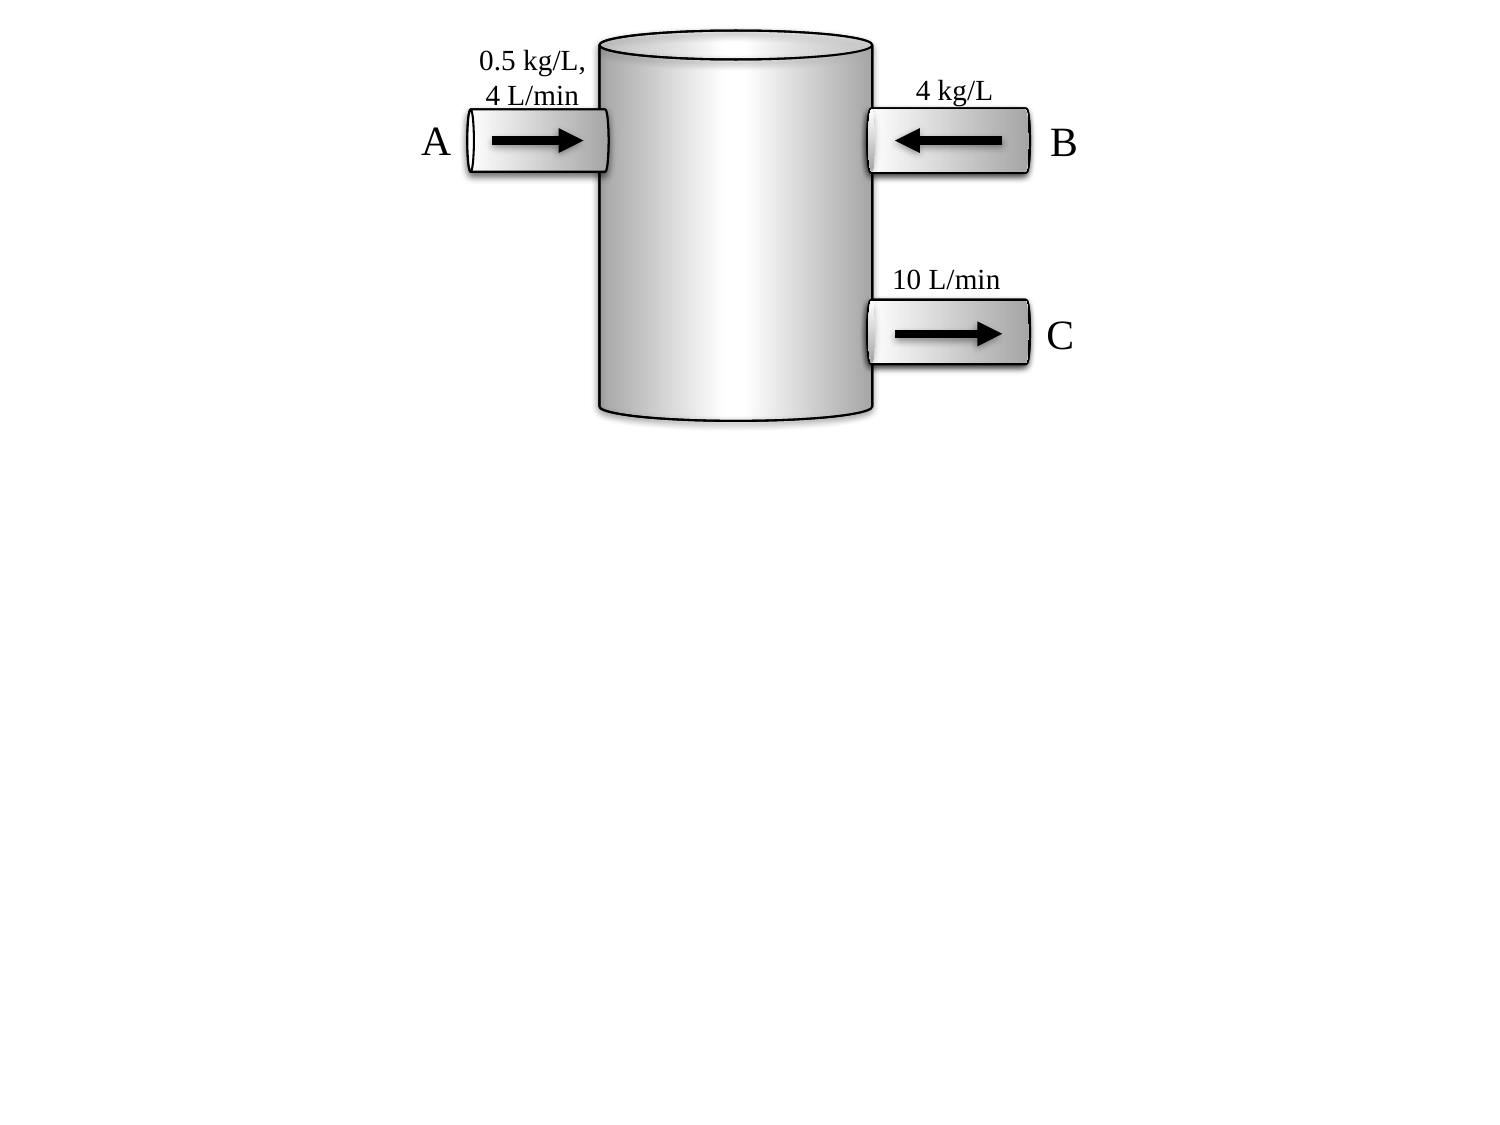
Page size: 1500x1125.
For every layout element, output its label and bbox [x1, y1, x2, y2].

text_box [404, 30, 1096, 422]
